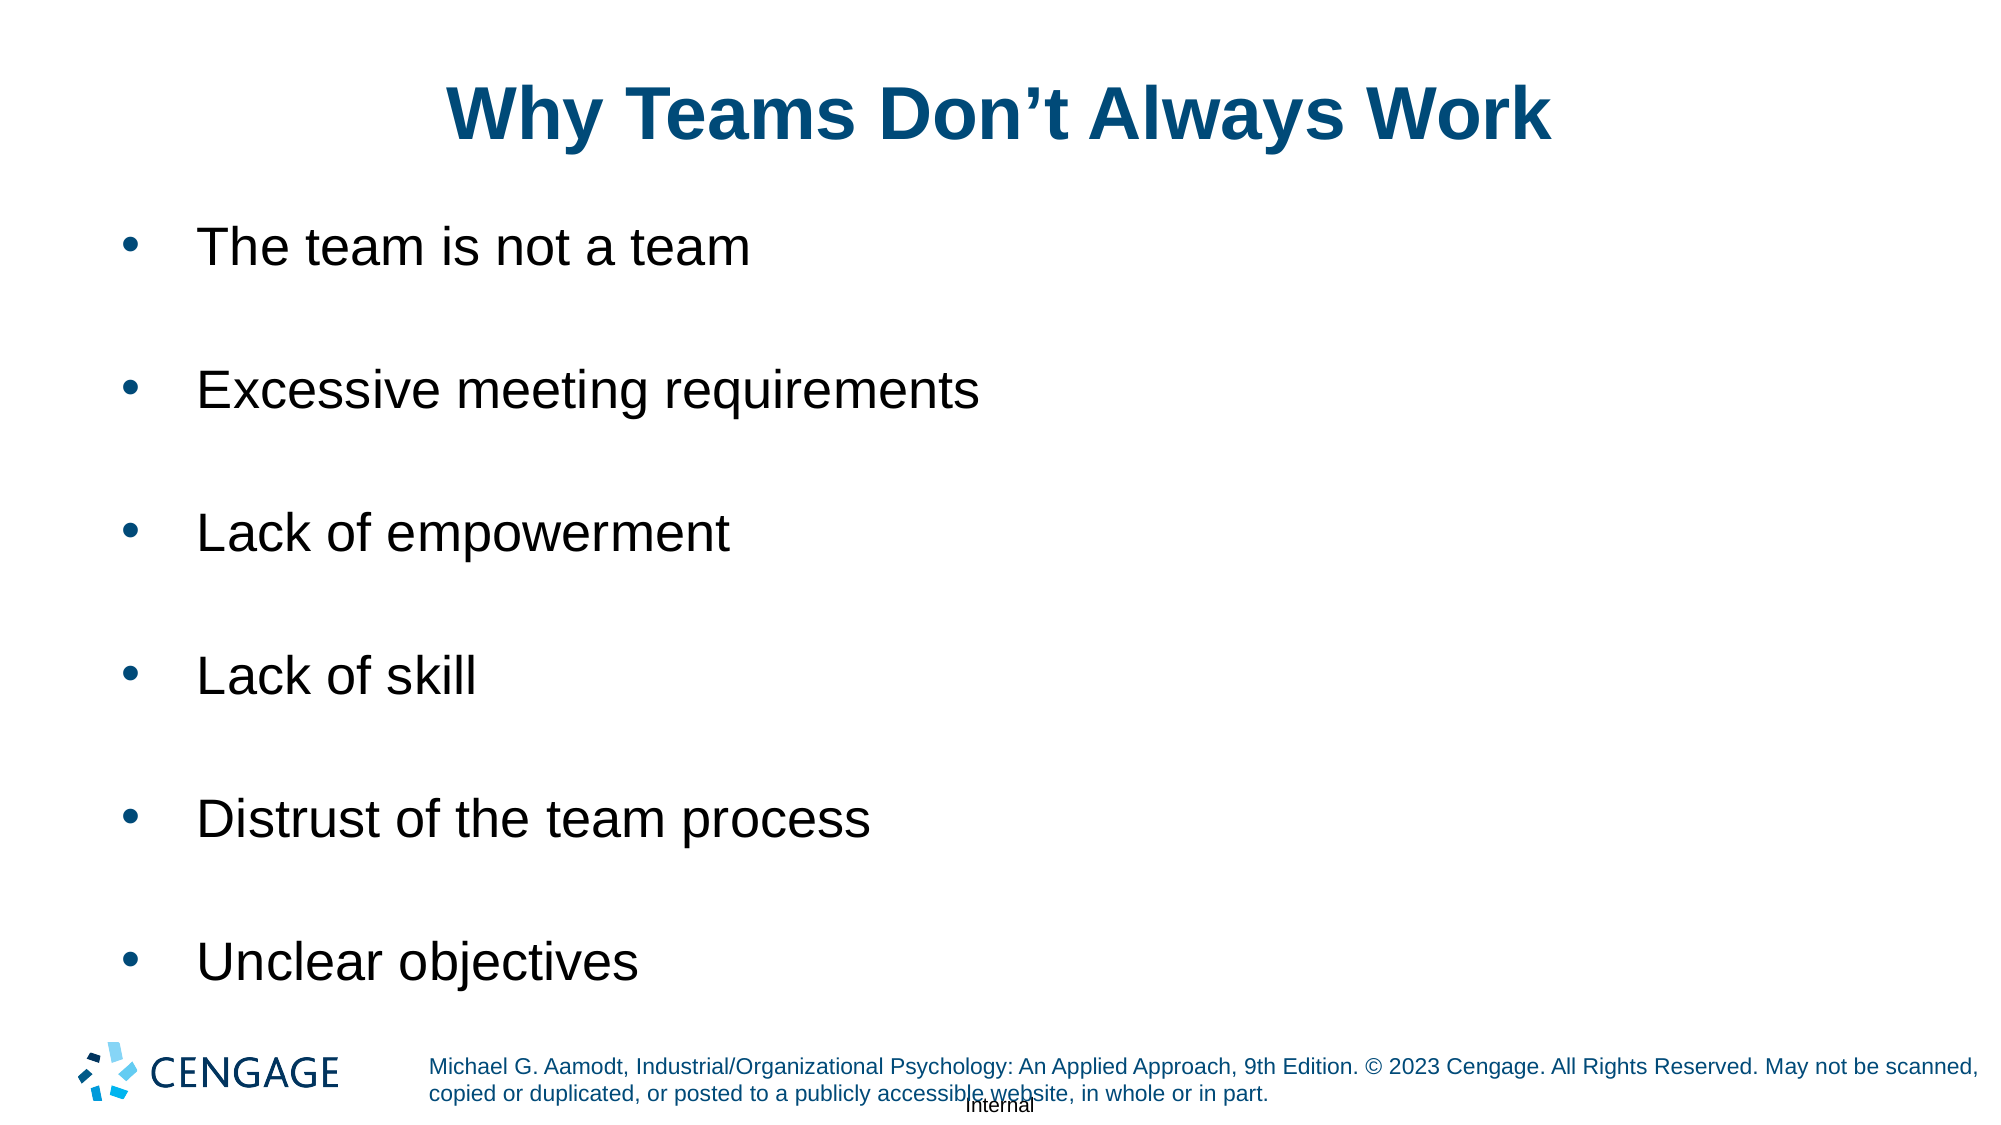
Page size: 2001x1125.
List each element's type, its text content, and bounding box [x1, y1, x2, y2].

picture [78, 1042, 338, 1101]
title Why Teams Don’t Always Work [137, 59, 1863, 171]
list The team is not a team Excessive meeting requirements Lack of empowerment Lack of skill Distrust of the team process Unclear objectives [121, 211, 1880, 1000]
